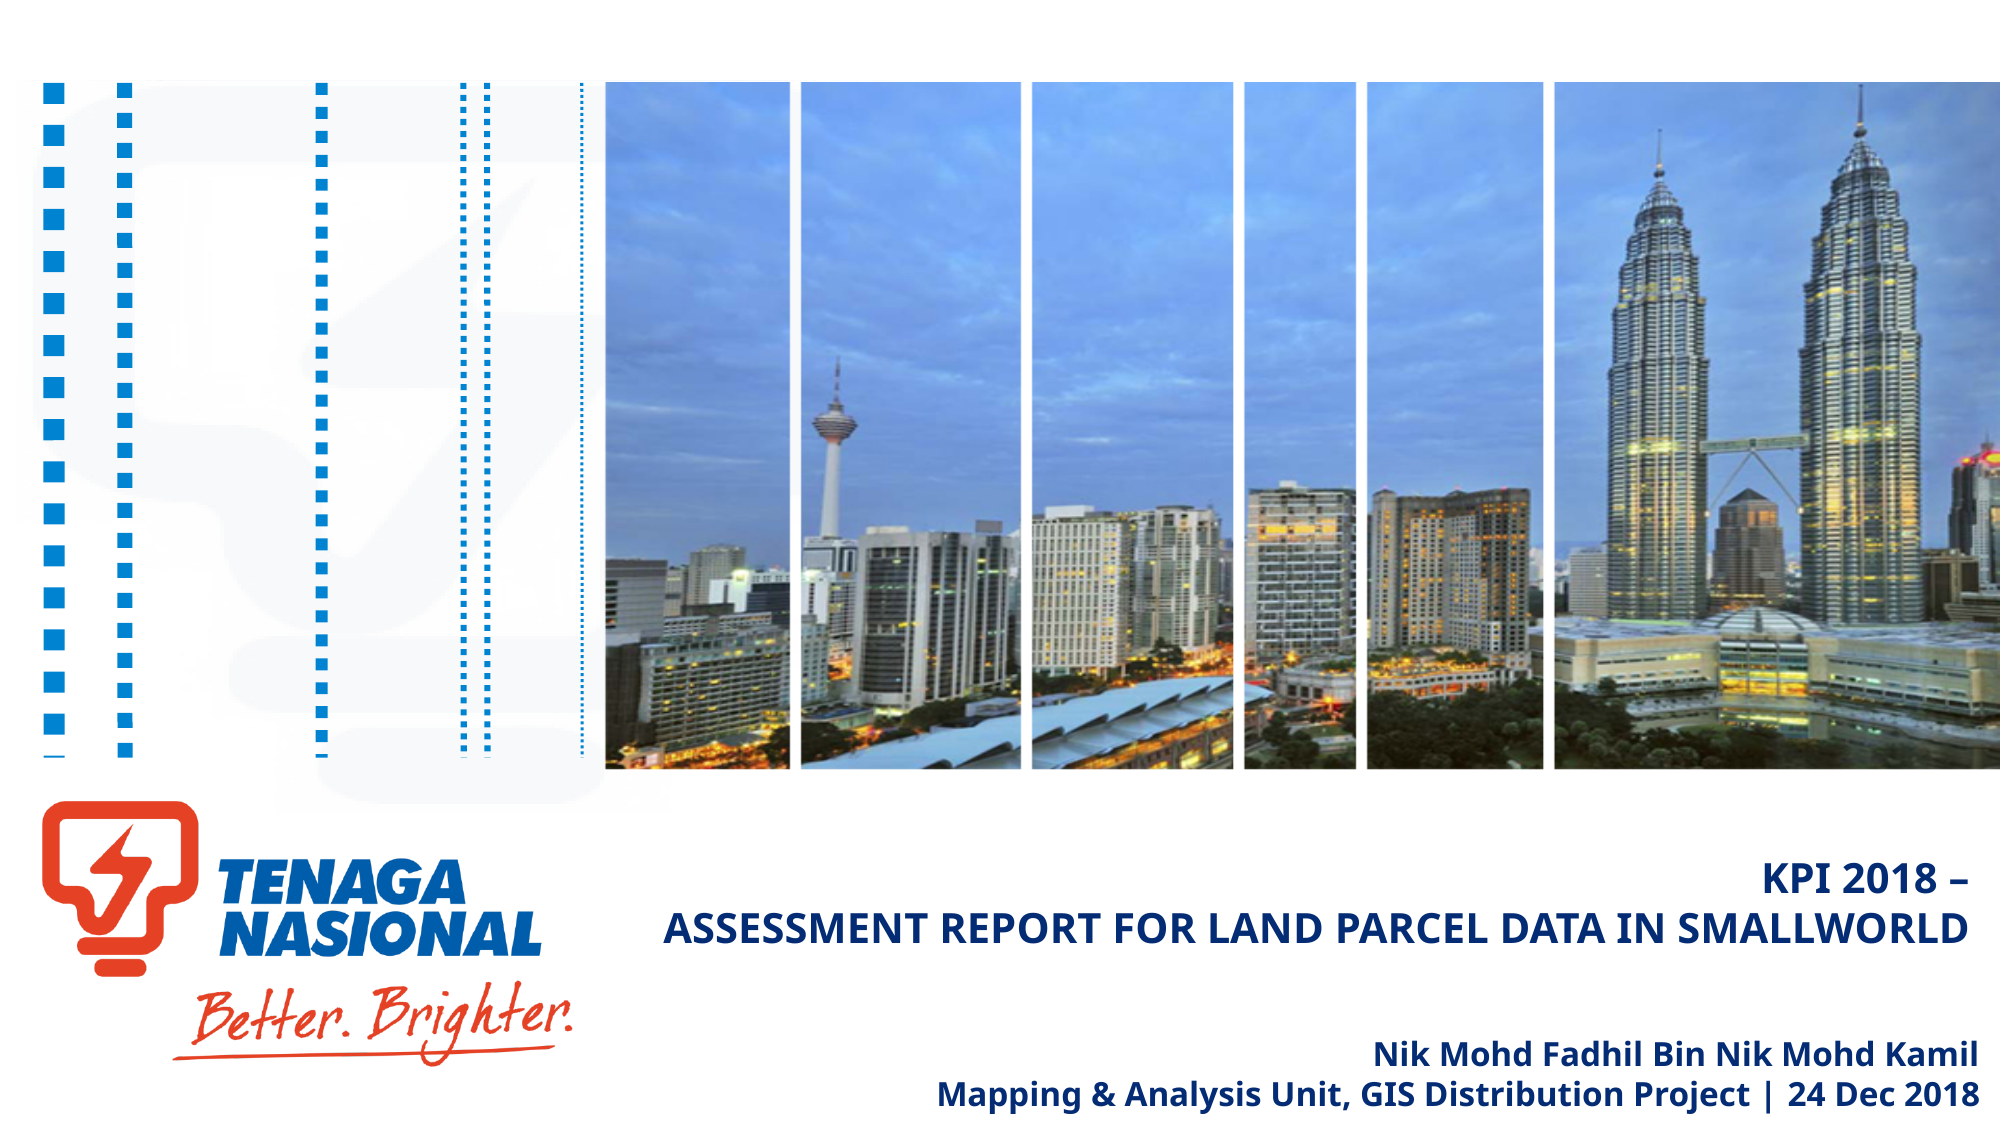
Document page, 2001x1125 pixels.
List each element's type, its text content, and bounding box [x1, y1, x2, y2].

text_box KPI 2018 – Assessment Report for LAND PARCEL DATA IN SMALLWORLD [491, 851, 1981, 952]
picture [0, 82, 2000, 1074]
text_box Nik Mohd Fadhil Bin Nik Mohd Kamil Mapping & Analysis Unit, GIS Distribution Project | 24 Dec 2018 [349, 1032, 1981, 1113]
